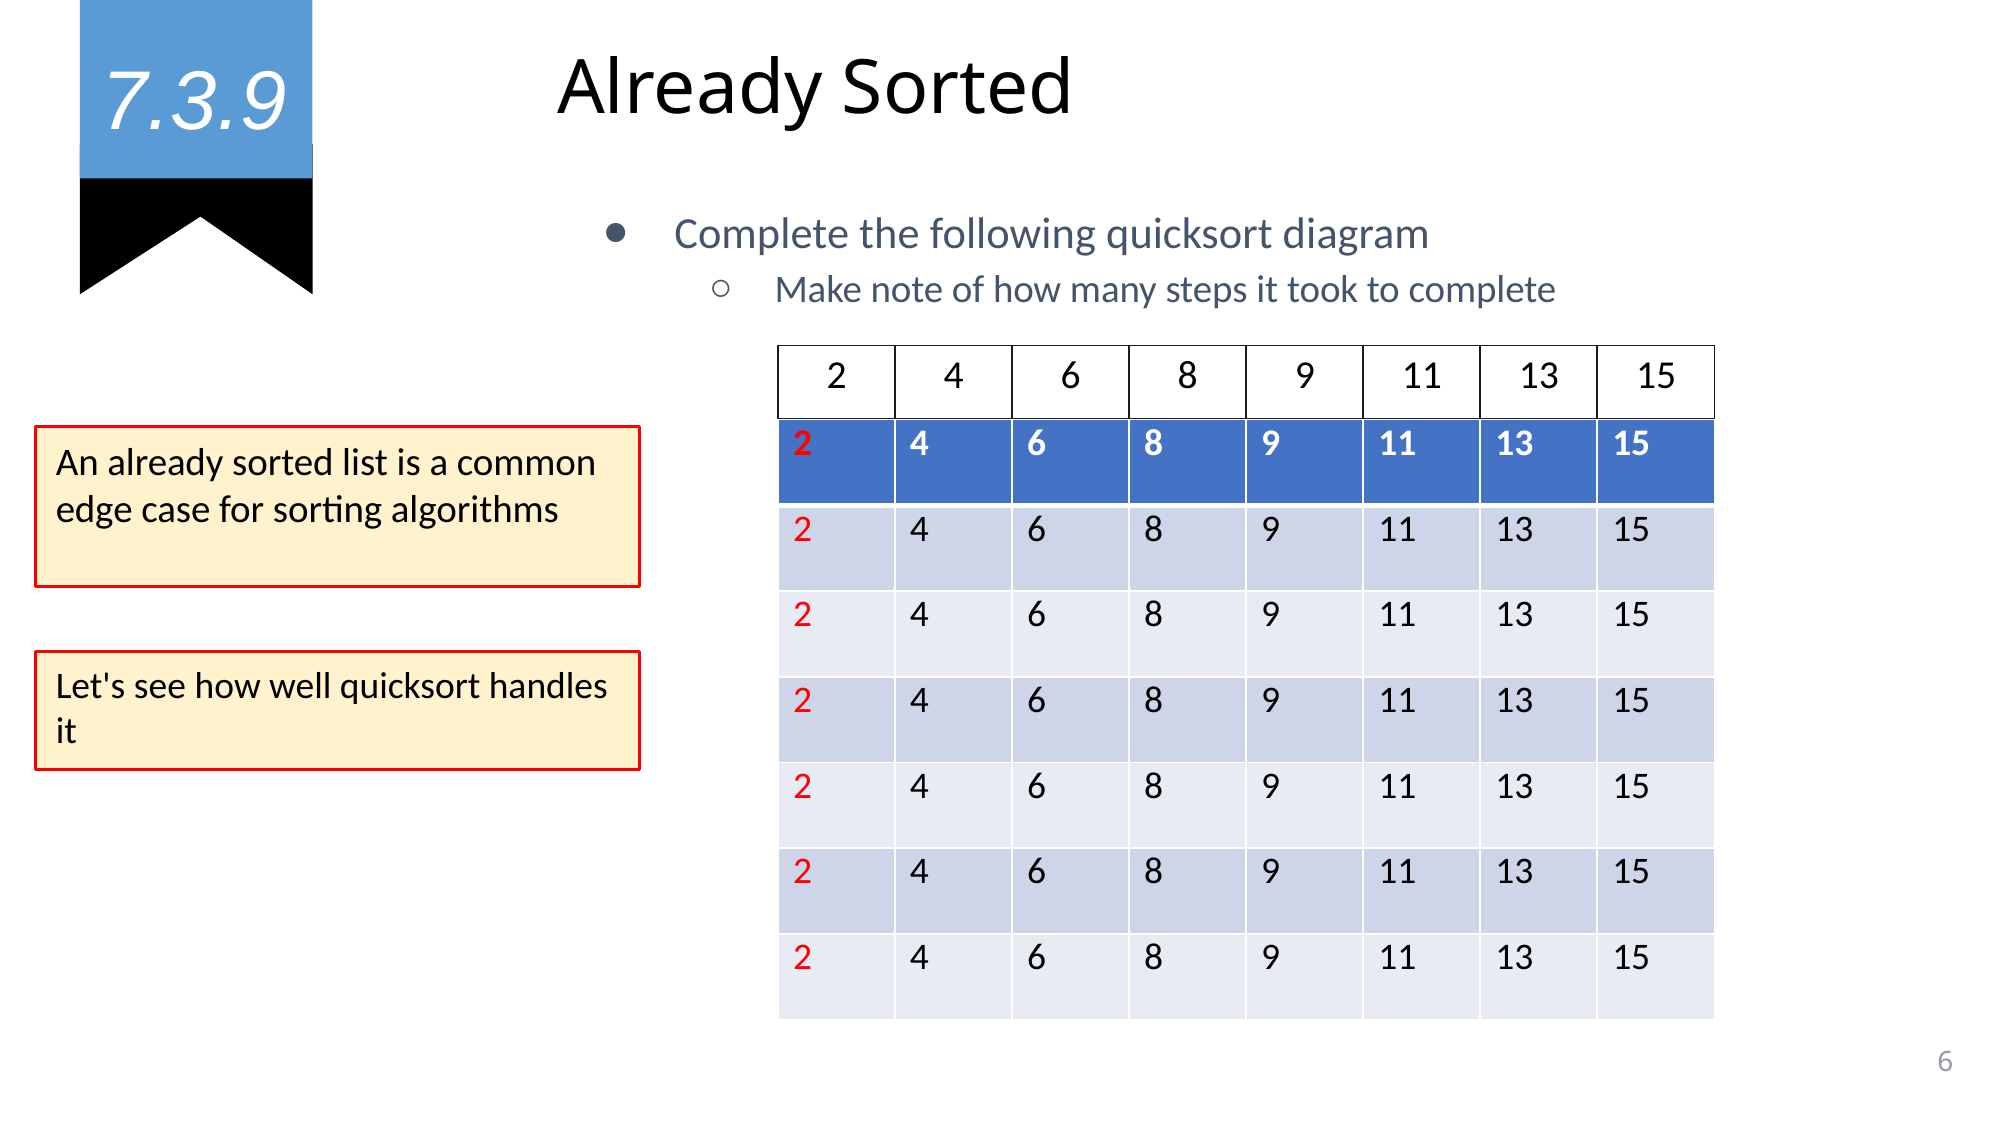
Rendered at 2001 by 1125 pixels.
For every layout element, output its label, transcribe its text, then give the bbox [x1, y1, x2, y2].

table_header 4 [896, 420, 1011, 503]
table_cell 9 [1247, 508, 1362, 590]
table_cell 6 [1013, 935, 1128, 1019]
table_header 9 [1247, 420, 1362, 503]
table_cell 13 [1481, 592, 1596, 676]
table_header 6 [1013, 420, 1128, 503]
table_cell 4 [896, 763, 1011, 847]
table_header 15 [1598, 346, 1714, 418]
table_cell 15 [1598, 763, 1714, 847]
table_cell 6 [1013, 678, 1128, 762]
table_cell 8 [1130, 763, 1245, 847]
table_cell 13 [1481, 849, 1596, 933]
table_header 6 [1013, 346, 1128, 418]
table_cell 15 [1598, 592, 1714, 676]
table_cell 8 [1130, 592, 1245, 676]
table_cell 6 [1013, 508, 1128, 590]
table_cell 8 [1130, 678, 1245, 762]
table_cell 4 [896, 508, 1011, 590]
table_cell 13 [1481, 935, 1596, 1019]
table_cell 9 [1247, 592, 1362, 676]
table_cell 11 [1364, 508, 1479, 590]
table_cell 11 [1364, 678, 1479, 762]
table_cell 4 [896, 678, 1011, 762]
table_cell 11 [1364, 592, 1479, 676]
table_header 4 [896, 346, 1011, 418]
table_cell 2 [779, 935, 894, 1019]
table_cell 13 [1481, 678, 1596, 762]
table_cell 15 [1598, 508, 1714, 590]
table_cell 11 [1364, 935, 1479, 1019]
table_header 2 [779, 346, 894, 418]
table_header 8 [1130, 346, 1245, 418]
table_cell 4 [896, 935, 1011, 1019]
table_cell 2 [779, 592, 894, 676]
title Already Sorted [536, 18, 1956, 206]
table_cell 2 [779, 849, 894, 933]
table_header 11 [1364, 420, 1479, 503]
title 7.3.9 [62, 37, 326, 156]
text_box An already sorted list is a common edge case for sorting algorithms [35, 426, 640, 587]
table_cell 8 [1130, 849, 1245, 933]
table_cell 4 [896, 592, 1011, 676]
table_cell 6 [1013, 763, 1128, 847]
table_cell 15 [1598, 935, 1714, 1019]
table_cell 2 [779, 508, 894, 590]
text_box Let's see how well quicksort handles it [35, 651, 640, 770]
table_cell 9 [1247, 935, 1362, 1019]
table_cell 2 [779, 763, 894, 847]
slide_number 6 [1853, 1019, 1974, 1106]
table_cell 8 [1130, 935, 1245, 1019]
table_cell 9 [1247, 763, 1362, 847]
table_cell 6 [1013, 849, 1128, 933]
table_cell 11 [1364, 849, 1479, 933]
table_header 2 [779, 420, 894, 503]
table_cell 4 [896, 849, 1011, 933]
table_header 9 [1247, 346, 1362, 418]
table_cell 15 [1598, 849, 1714, 933]
table_header 11 [1364, 346, 1479, 418]
table_cell 8 [1130, 508, 1245, 590]
table_cell 2 [779, 678, 894, 762]
table_header 13 [1481, 346, 1596, 418]
table_cell 11 [1364, 763, 1479, 847]
list Complete the following quicksort diagram Make note of how many steps it took to complete [554, 175, 1974, 324]
table_header 15 [1598, 420, 1714, 503]
table_cell 15 [1598, 678, 1714, 762]
table_cell 13 [1481, 508, 1596, 590]
table_cell 9 [1247, 678, 1362, 762]
table_cell 6 [1013, 592, 1128, 676]
table_cell 9 [1247, 849, 1362, 933]
table_cell 13 [1481, 763, 1596, 847]
table_header 13 [1481, 420, 1596, 503]
table_header 8 [1130, 420, 1245, 503]
